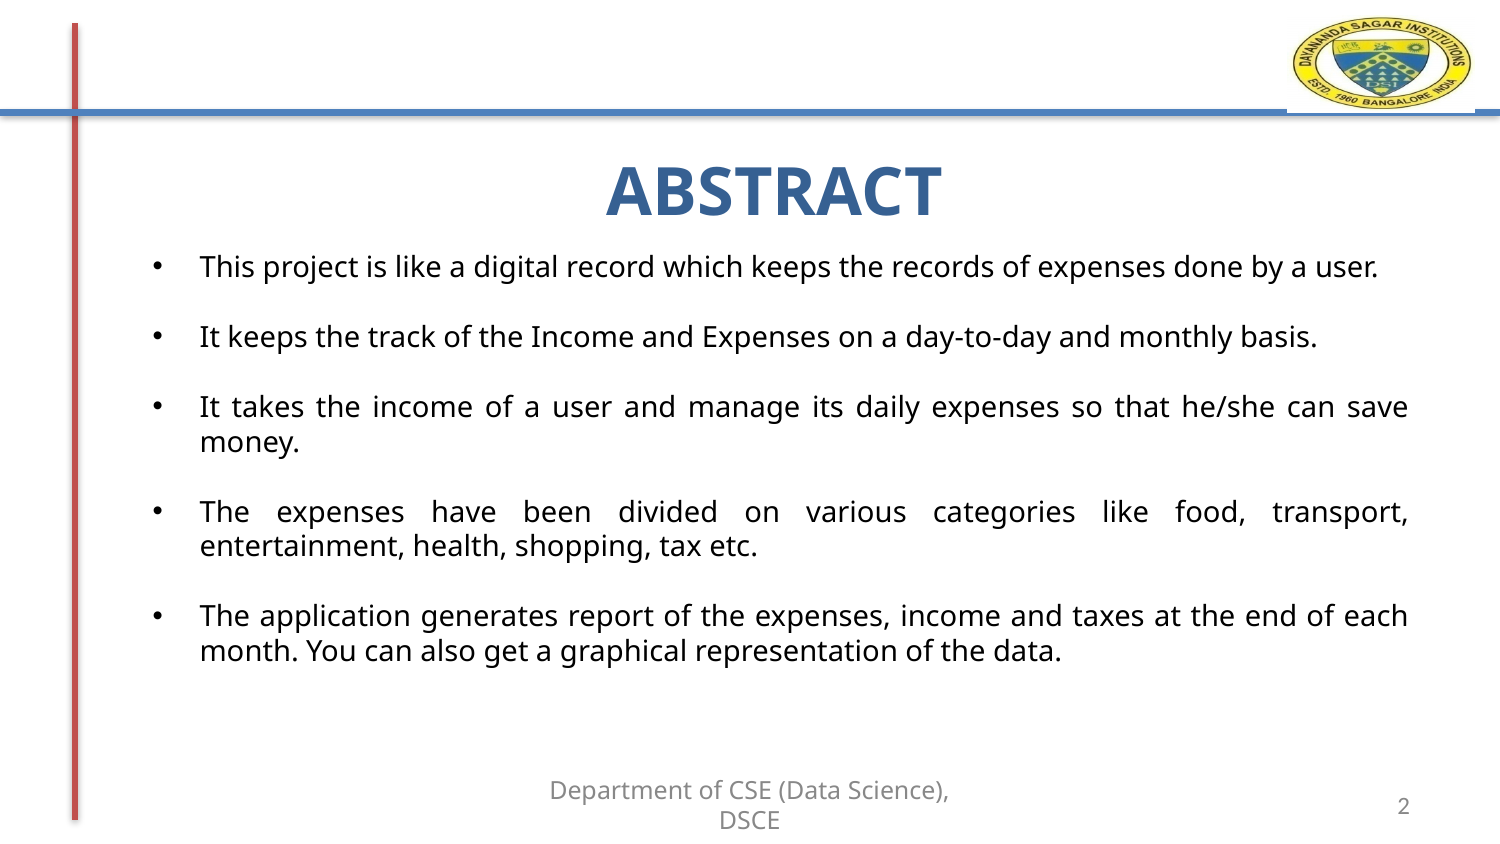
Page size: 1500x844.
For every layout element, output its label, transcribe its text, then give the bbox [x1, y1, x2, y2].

slide_number 2 [1074, 782, 1425, 827]
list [1287, 15, 1476, 113]
text_box This project is like a digital record which keeps the records of expenses done by a user. It keeps the track of the Income and Expenses on a day-to-day and monthly basis. It takes the income of a user and manage its daily expenses so that he/she can save money. The expenses have been divided on various categories like food, transport, entertainment, health, shopping, tax etc. The application generates report of the expenses, income and taxes at the end of each month. You can also get a graphical representation of the data. [137, 233, 1425, 753]
footer Department of CSE (Data Science), DSCE [512, 782, 988, 827]
text_box ABSTRACT [107, 128, 1425, 210]
